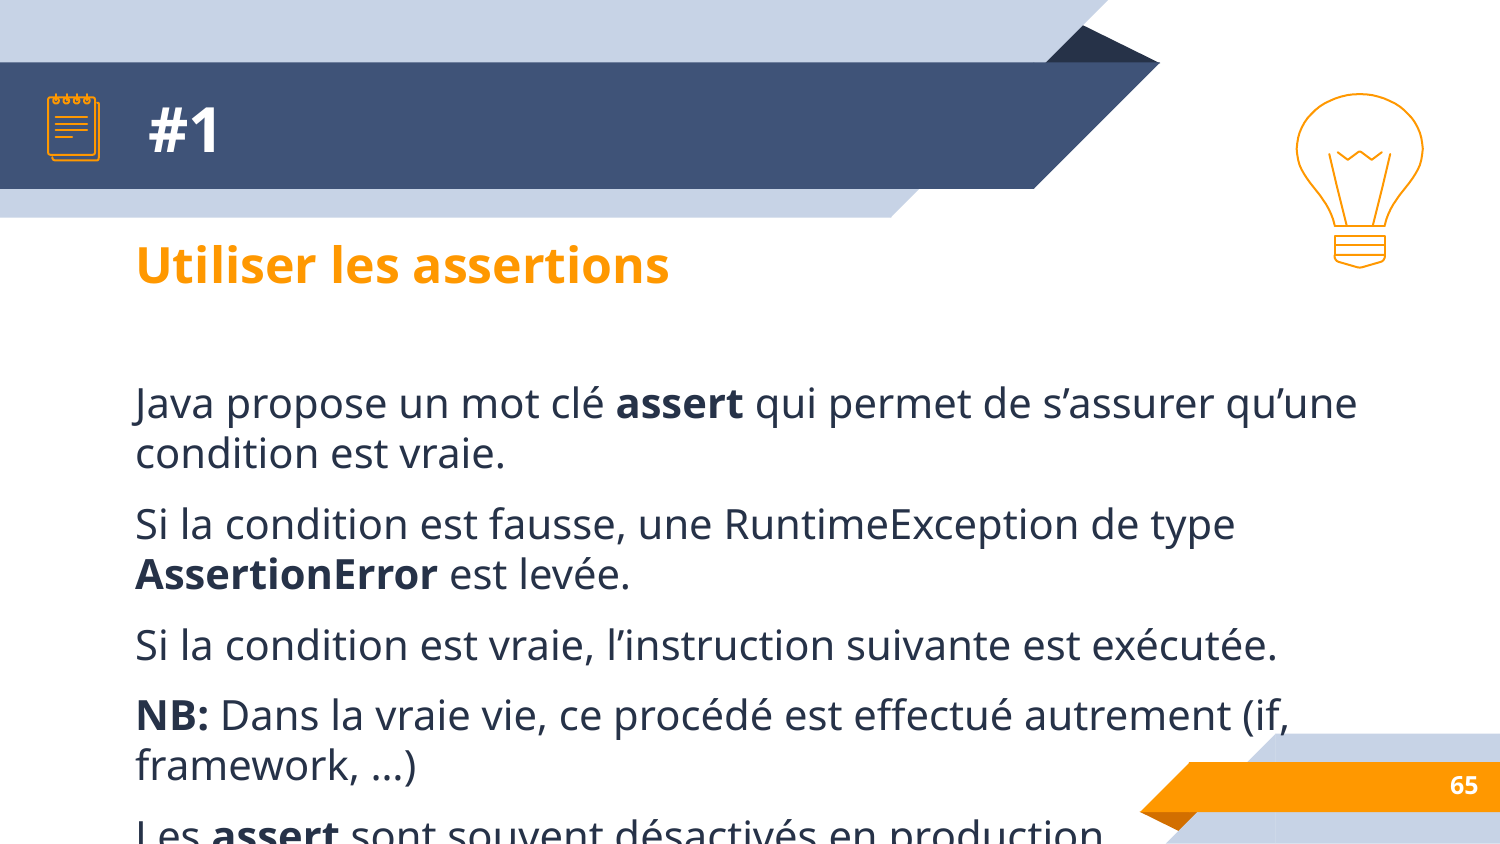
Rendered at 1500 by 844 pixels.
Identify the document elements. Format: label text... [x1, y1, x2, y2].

title #1 [133, 64, 997, 190]
list Utiliser les assertions Java propose un mot clé assert qui permet de s’assurer qu’une condition est vraie. Si la condition est fausse, une RuntimeException de type AssertionError est levée. Si la condition est vraie, l’instruction suivante est exécutée. NB: Dans la vraie vie, ce procédé est effectué autrement (if, framework, …) Les assert sont souvent désactivés en production. [120, 218, 1467, 685]
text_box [1296, 93, 1424, 268]
slide_number ‹#› [1249, 760, 1494, 813]
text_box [47, 93, 100, 161]
